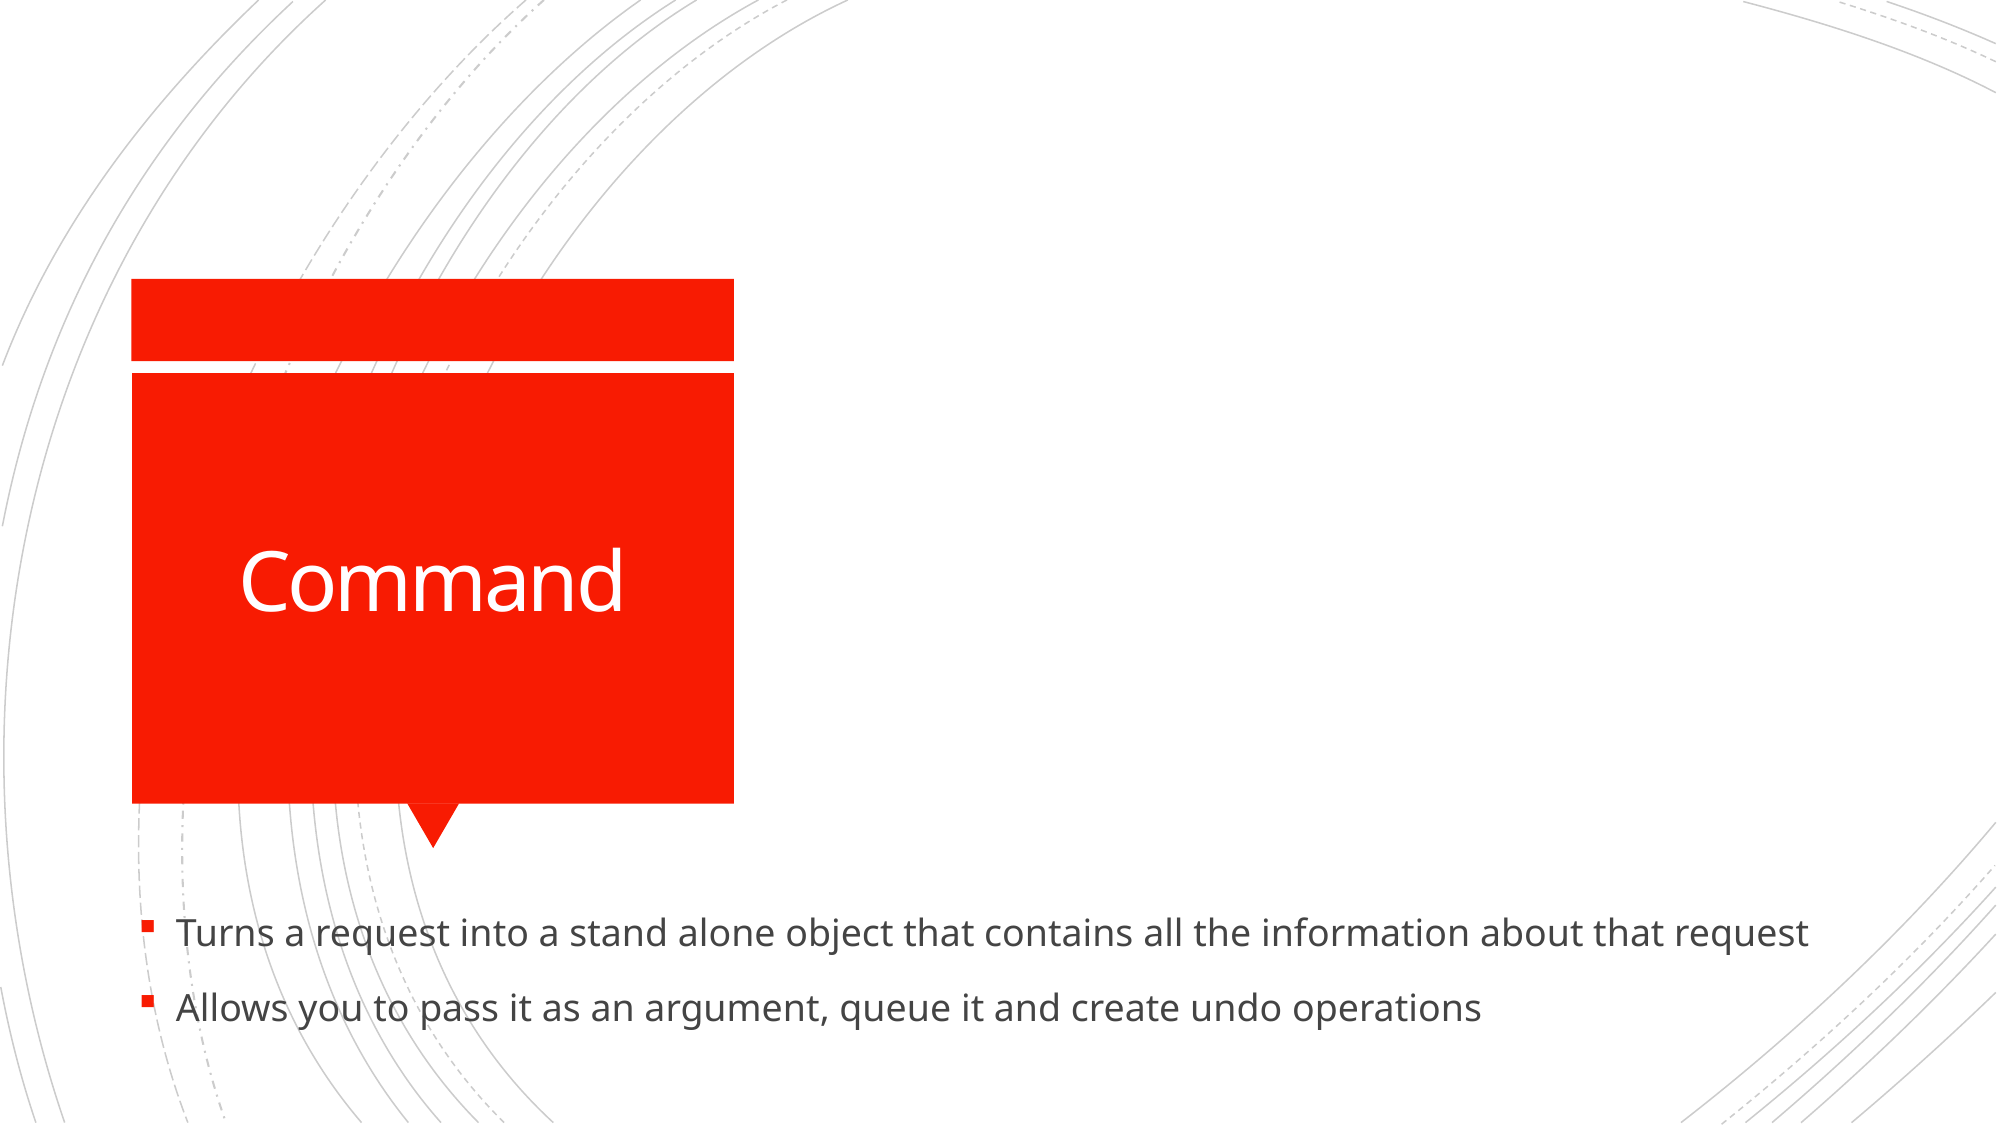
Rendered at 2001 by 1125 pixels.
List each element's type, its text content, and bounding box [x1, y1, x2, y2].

title Command [145, 383, 721, 789]
list Turns a request into a stand alone object that contains all the information about that request Allows you to pass it as an argument, queue it and create undo operations [123, 892, 1926, 1077]
